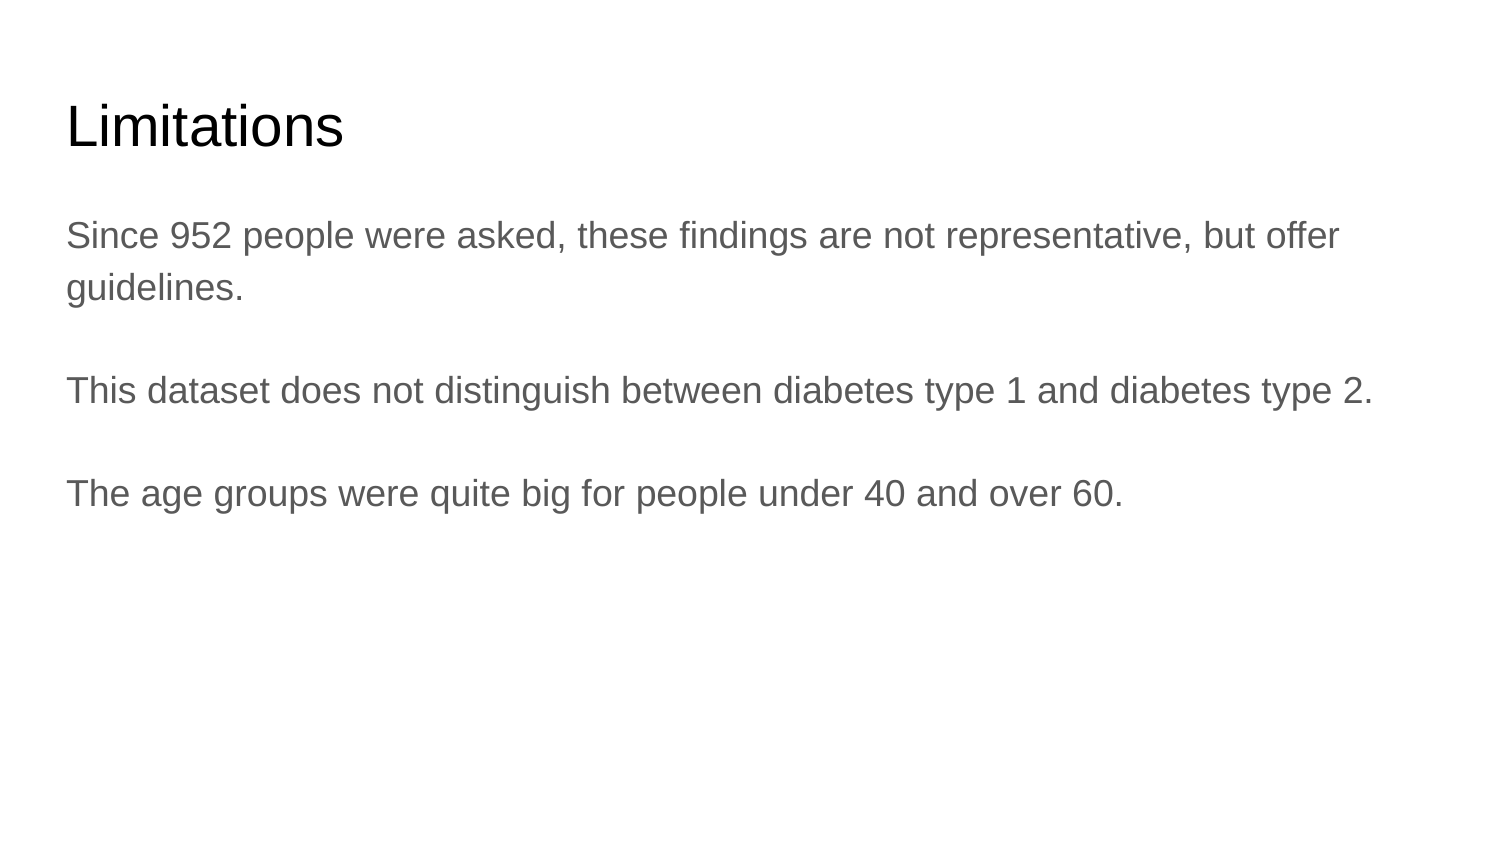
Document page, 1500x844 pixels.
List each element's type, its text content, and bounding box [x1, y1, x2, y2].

list Since 952 people were asked, these findings are not representative, but offer guidelines. This dataset does not distinguish between diabetes type 1 and diabetes type 2. The age groups were quite big for people under 40 and over 60. [51, 189, 1449, 750]
title Limitations [51, 72, 1449, 167]
